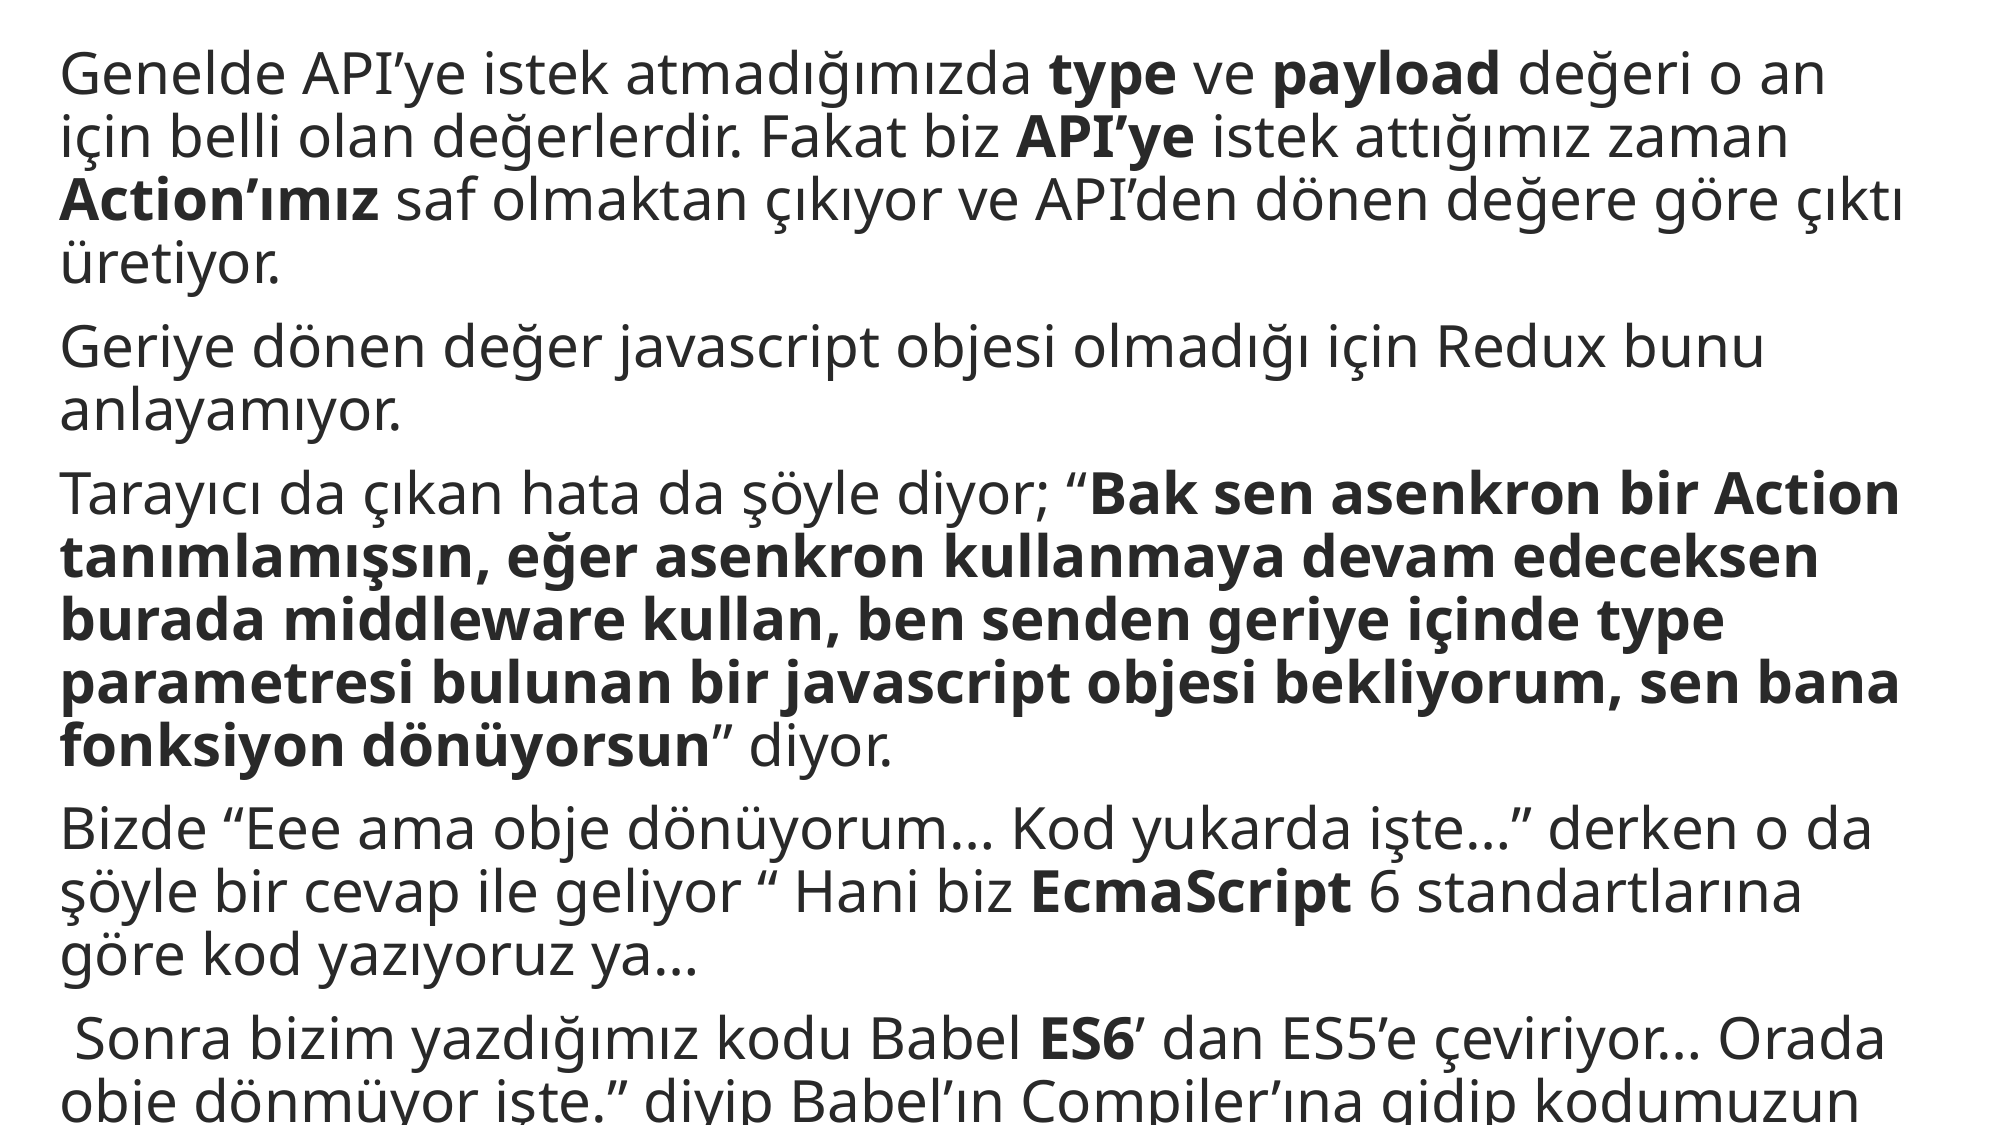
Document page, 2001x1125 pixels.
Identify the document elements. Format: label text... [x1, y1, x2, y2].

list Genelde API’ye istek atmadığımızda type ve payload değeri o an için belli olan değerlerdir. Fakat biz API’ye istek attığımız zaman Action’ımız saf olmaktan çıkıyor ve API’den dönen değere göre çıktı üretiyor. Geriye dönen değer javascript objesi olmadığı için Redux bunu anlayamıyor. Tarayıcı da çıkan hata da şöyle diyor; “Bak sen asenkron bir Action tanımlamışsın, eğer asenkron kullanmaya devam edeceksen burada middleware kullan, ben senden geriye içinde type parametresi bulunan bir javascript objesi bekliyorum, sen bana fonksiyon dönüyorsun” diyor. Bizde “Eee ama obje dönüyorum… Kod yukarda işte…” derken o da şöyle bir cevap ile geliyor “ Hani biz EcmaScript 6 standartlarına göre kod yazıyoruz ya… Sonra bizim yazdığımız kodu Babel ES6’ dan ES5’e çeviriyor… Orada obje dönmüyor işte.” diyip Babel’ın Compiler’ına gidip kodumuzun ES5 haline bakıyoruz. [44, 37, 1952, 1093]
